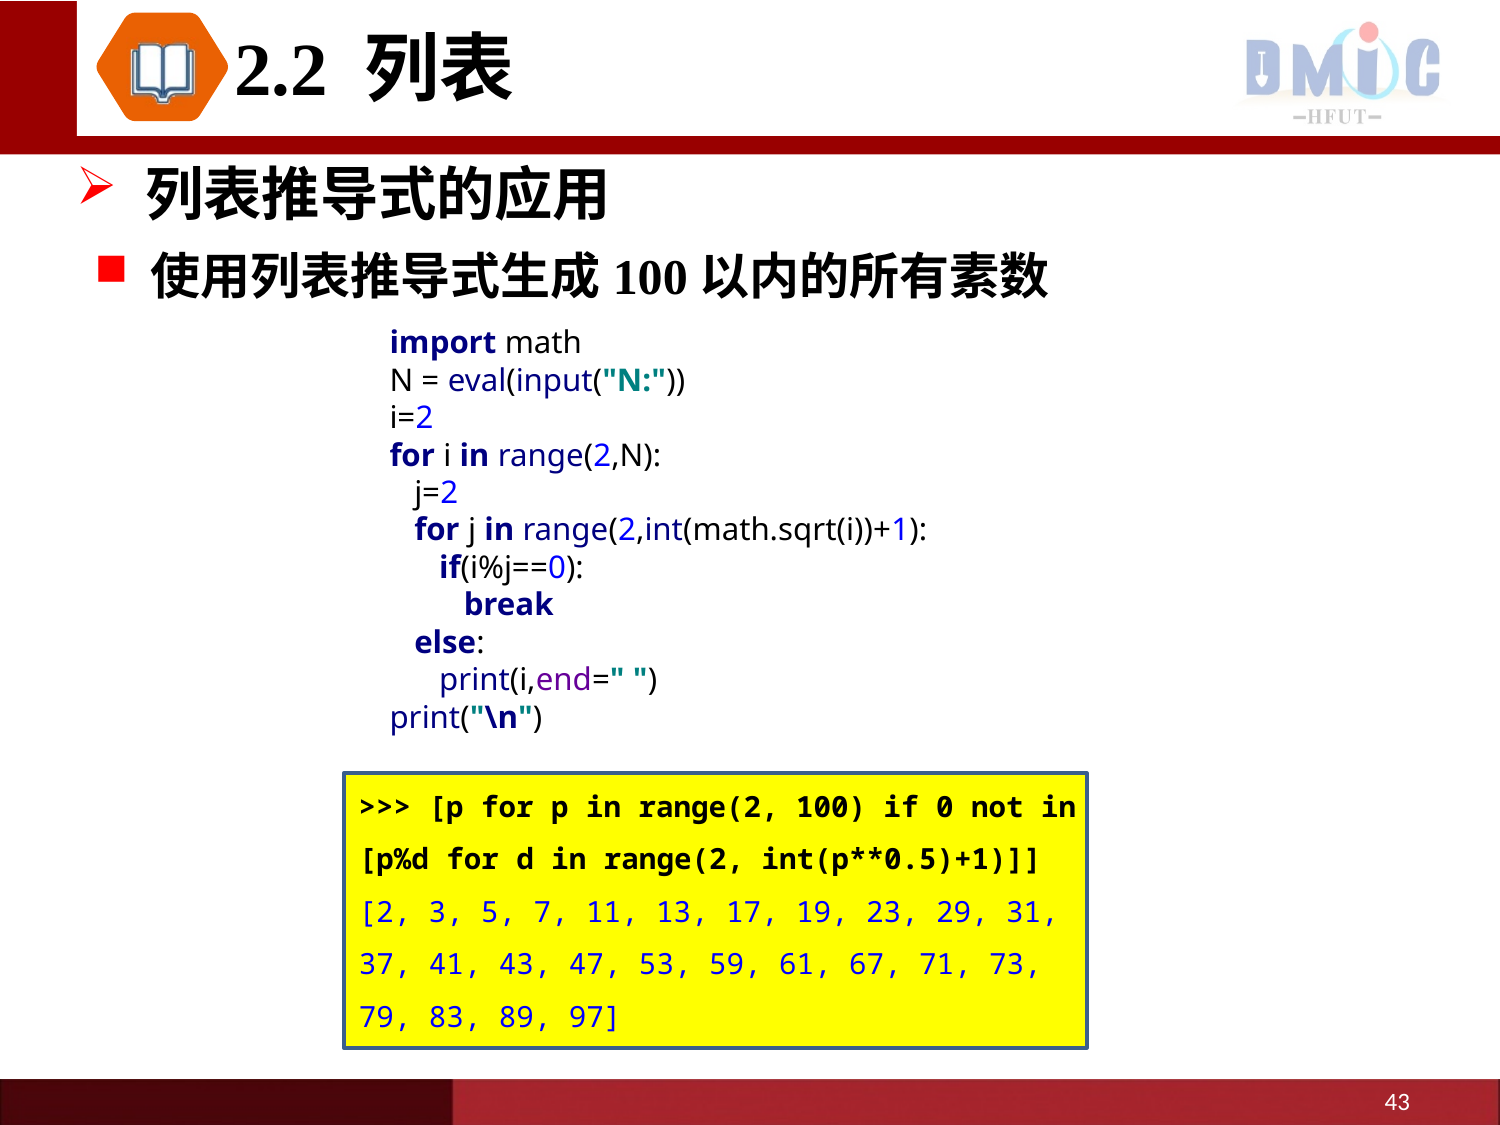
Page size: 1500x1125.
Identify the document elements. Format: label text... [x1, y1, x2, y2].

text_box 列表推导式的应用 [61, 163, 626, 235]
text_box import math N = eval(input("N:")) i=2 for i in range(2,N): j=2 for j in range(2,int(math.sqrt(i))+1): if(i%j==0): break else: print(i,end=" ") print("\n") [374, 314, 1061, 742]
text_box 使用列表推导式生成100以内的所有素数 [79, 243, 1500, 310]
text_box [343, 763, 1095, 1049]
table_cell S>=T或S.issuperset(T) [1210, 21, 1472, 132]
picture [0, 1079, 1500, 1125]
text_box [0, 12, 886, 122]
slide_number 43 [1074, 1081, 1425, 1119]
